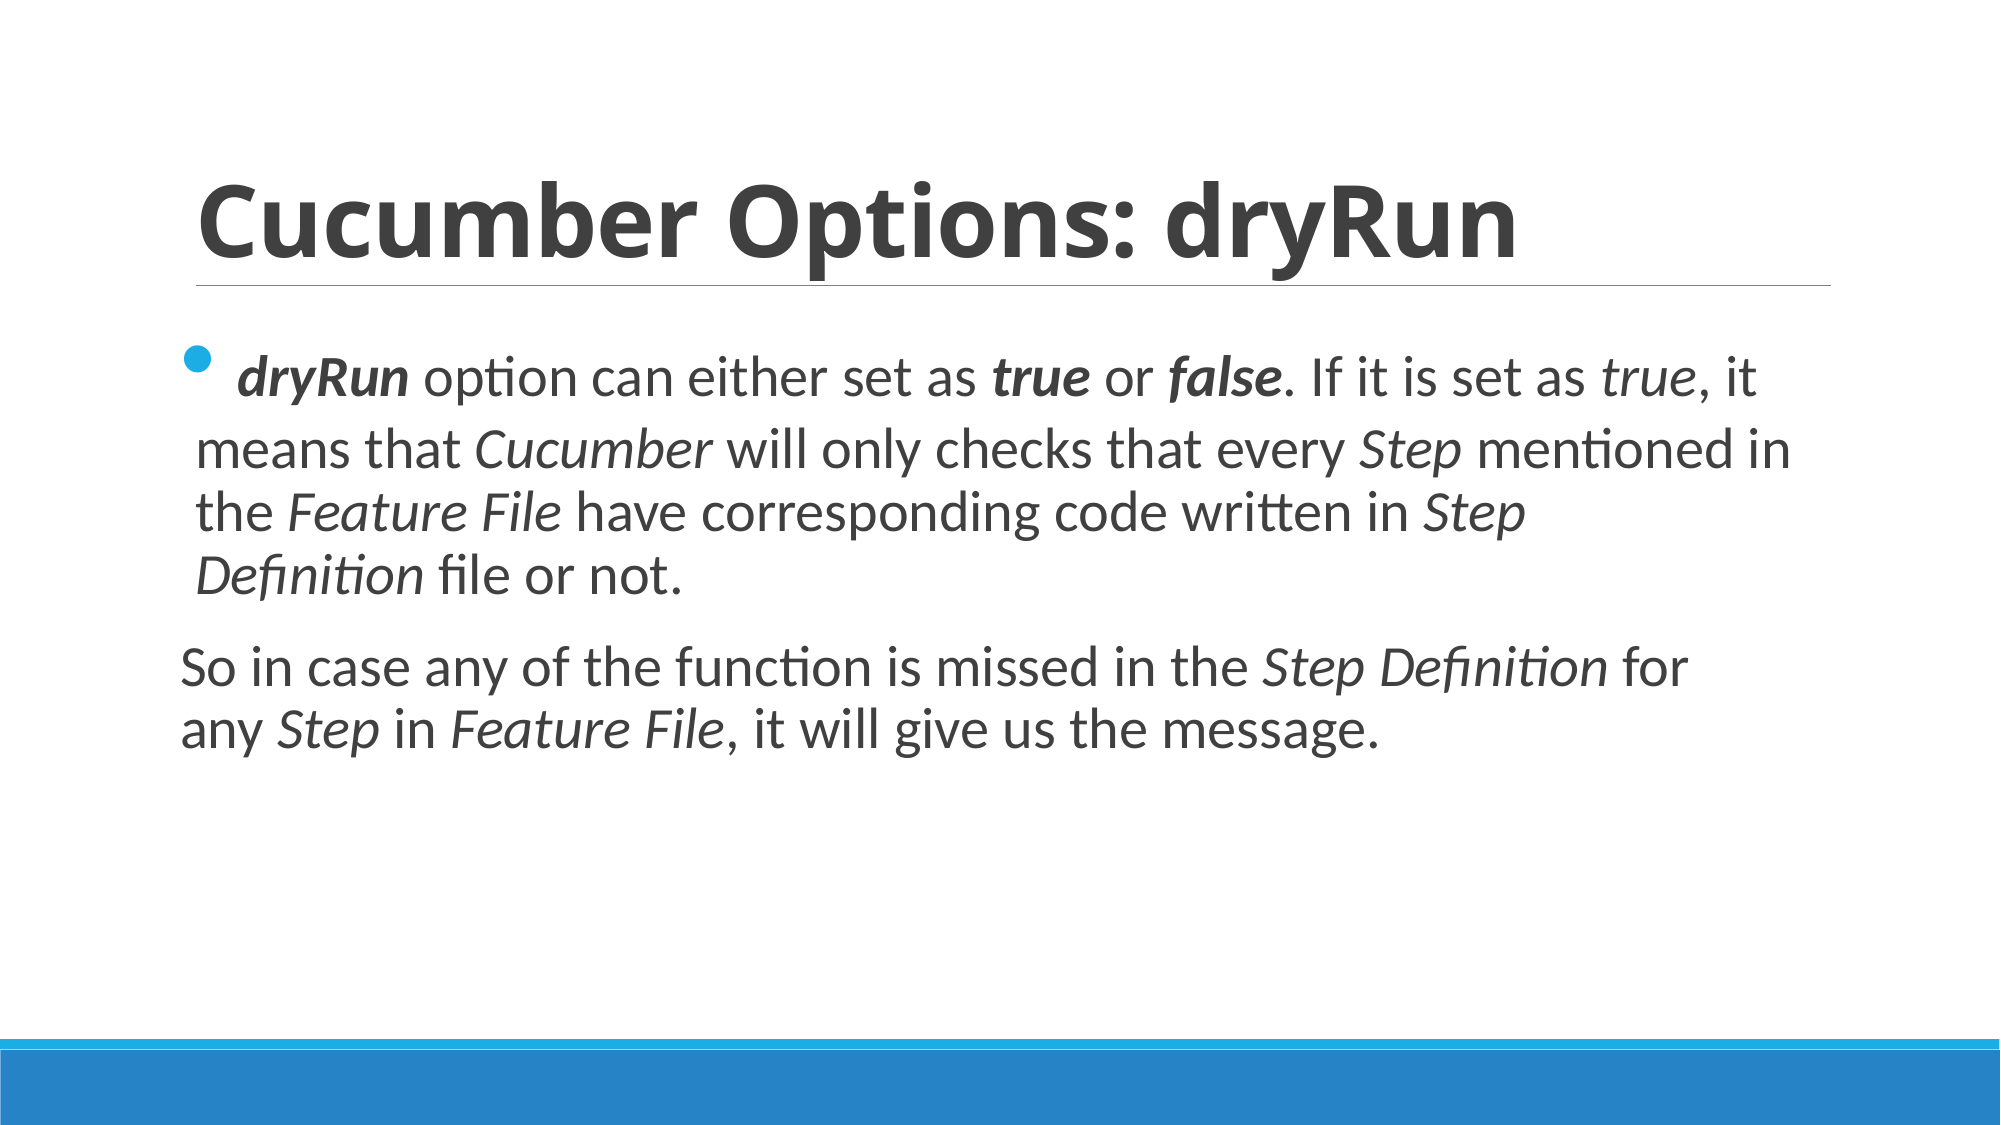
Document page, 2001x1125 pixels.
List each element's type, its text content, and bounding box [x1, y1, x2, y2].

list dryRun option can either set as true or false. If it is set as true, it means that Cucumber will only checks that every Step mentioned in the Feature File have corresponding code written in Step Definition file or not. So in case any of the function is missed in the Step Definition for any Step in Feature File, it will give us the message. [180, 302, 1830, 963]
title Cucumber Options: dryRun [180, 47, 1830, 285]
